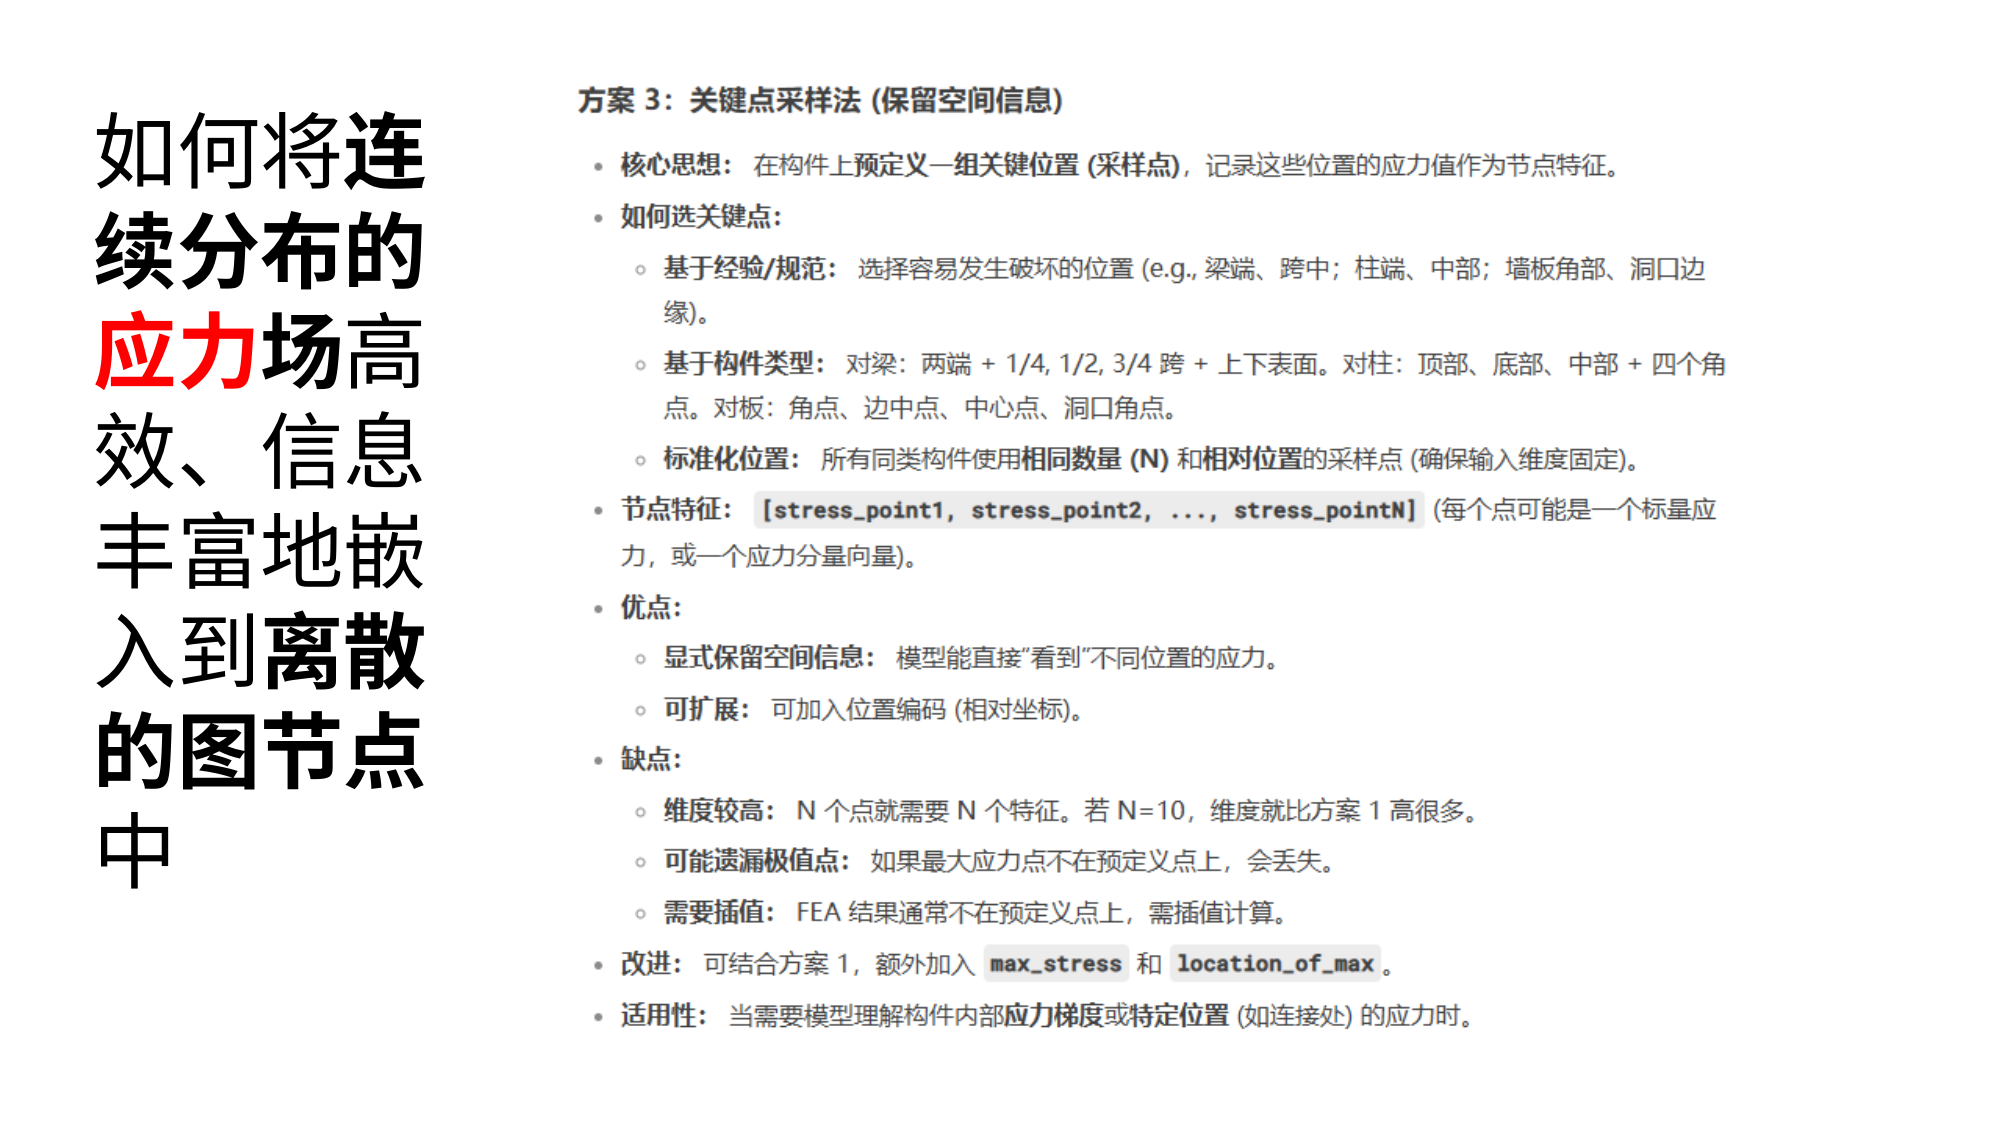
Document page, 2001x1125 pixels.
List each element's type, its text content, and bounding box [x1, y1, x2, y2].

text_box 如何将连续分布的应力场高效、信息丰富地嵌入到离散的图节点中 [79, 92, 468, 907]
picture [565, 73, 1753, 1052]
